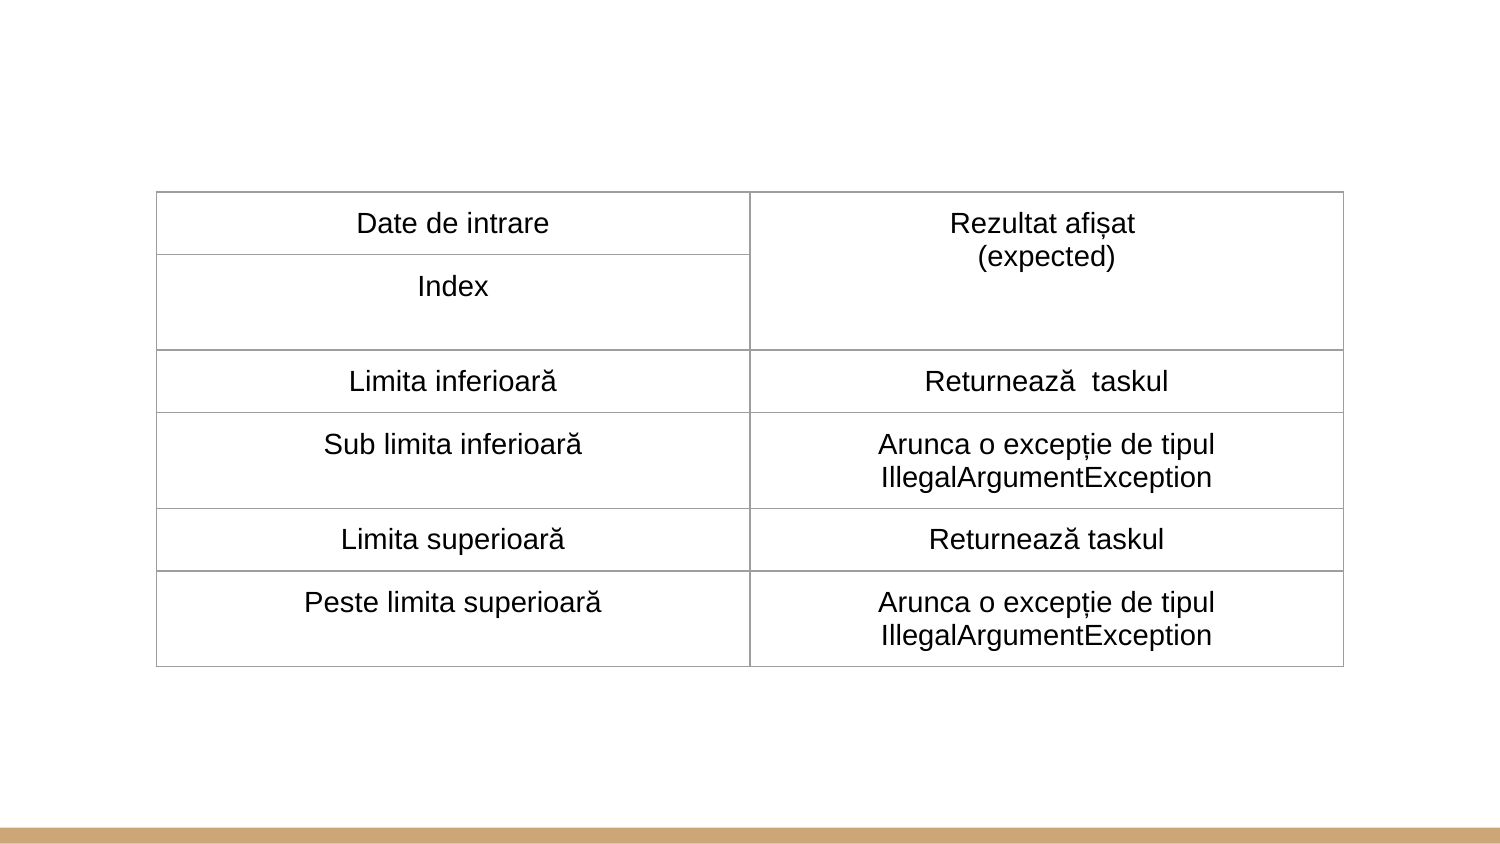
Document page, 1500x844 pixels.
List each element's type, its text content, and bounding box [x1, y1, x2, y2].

table_cell Limita superioară [157, 509, 749, 570]
table_cell Arunca o excepție de tipul IllegalArgumentException [751, 413, 1343, 508]
table_cell Limita inferioară [157, 351, 749, 412]
table_cell Peste limita superioară [157, 572, 749, 666]
table_cell Arunca o excepție de tipul IllegalArgumentException [751, 572, 1343, 666]
table_cell Index [157, 255, 749, 349]
table_cell Returnează taskul [751, 509, 1343, 570]
table_header Rezultat afișat (expected) [751, 193, 1343, 349]
table_header Date de intrare [157, 193, 749, 254]
table_cell Sub limita inferioară [157, 413, 749, 508]
table_cell Returnează taskul [751, 351, 1343, 412]
